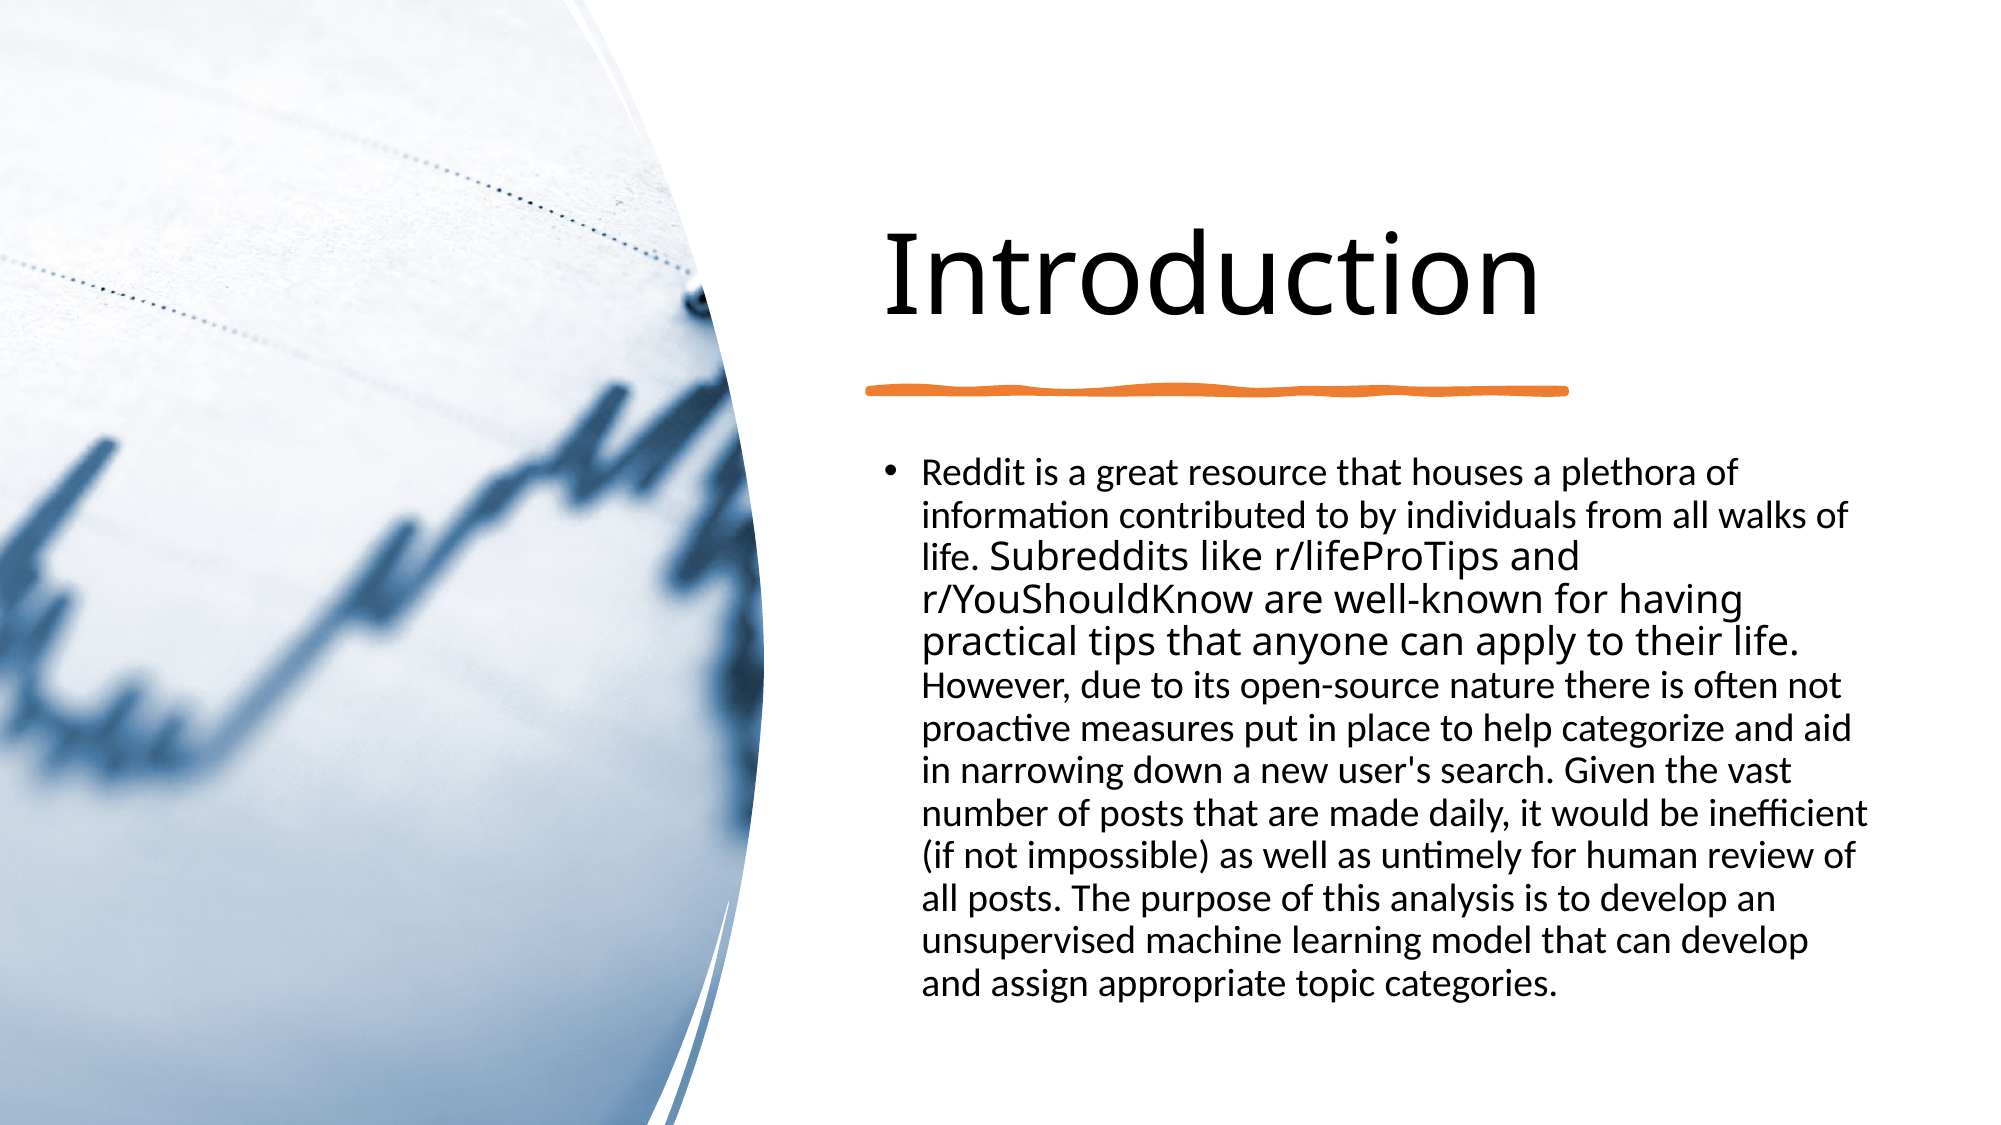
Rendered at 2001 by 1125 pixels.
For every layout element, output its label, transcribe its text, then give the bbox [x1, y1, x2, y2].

text_box [764, 0, 2000, 1125]
title Introduction [869, 53, 1895, 347]
list Reddit is a great resource that houses a plethora of information contributed to by individuals from all walks of life. Subreddits like r/lifeProTips and r/YouShouldKnow are well-known for having practical tips that anyone can apply to their life. However, due to its open-source nature there is often not proactive measures put in place to help categorize and aid in narrowing down a new user's search. Given the vast number of posts that are made daily, it would be inefficient (if not impossible) as well as untimely for human review of all posts. The purpose of this analysis is to develop an unsupervised machine learning model that can develop and assign appropriate topic categories. [869, 443, 1895, 1016]
picture [0, 0, 764, 1125]
text_box [867, 385, 1567, 396]
